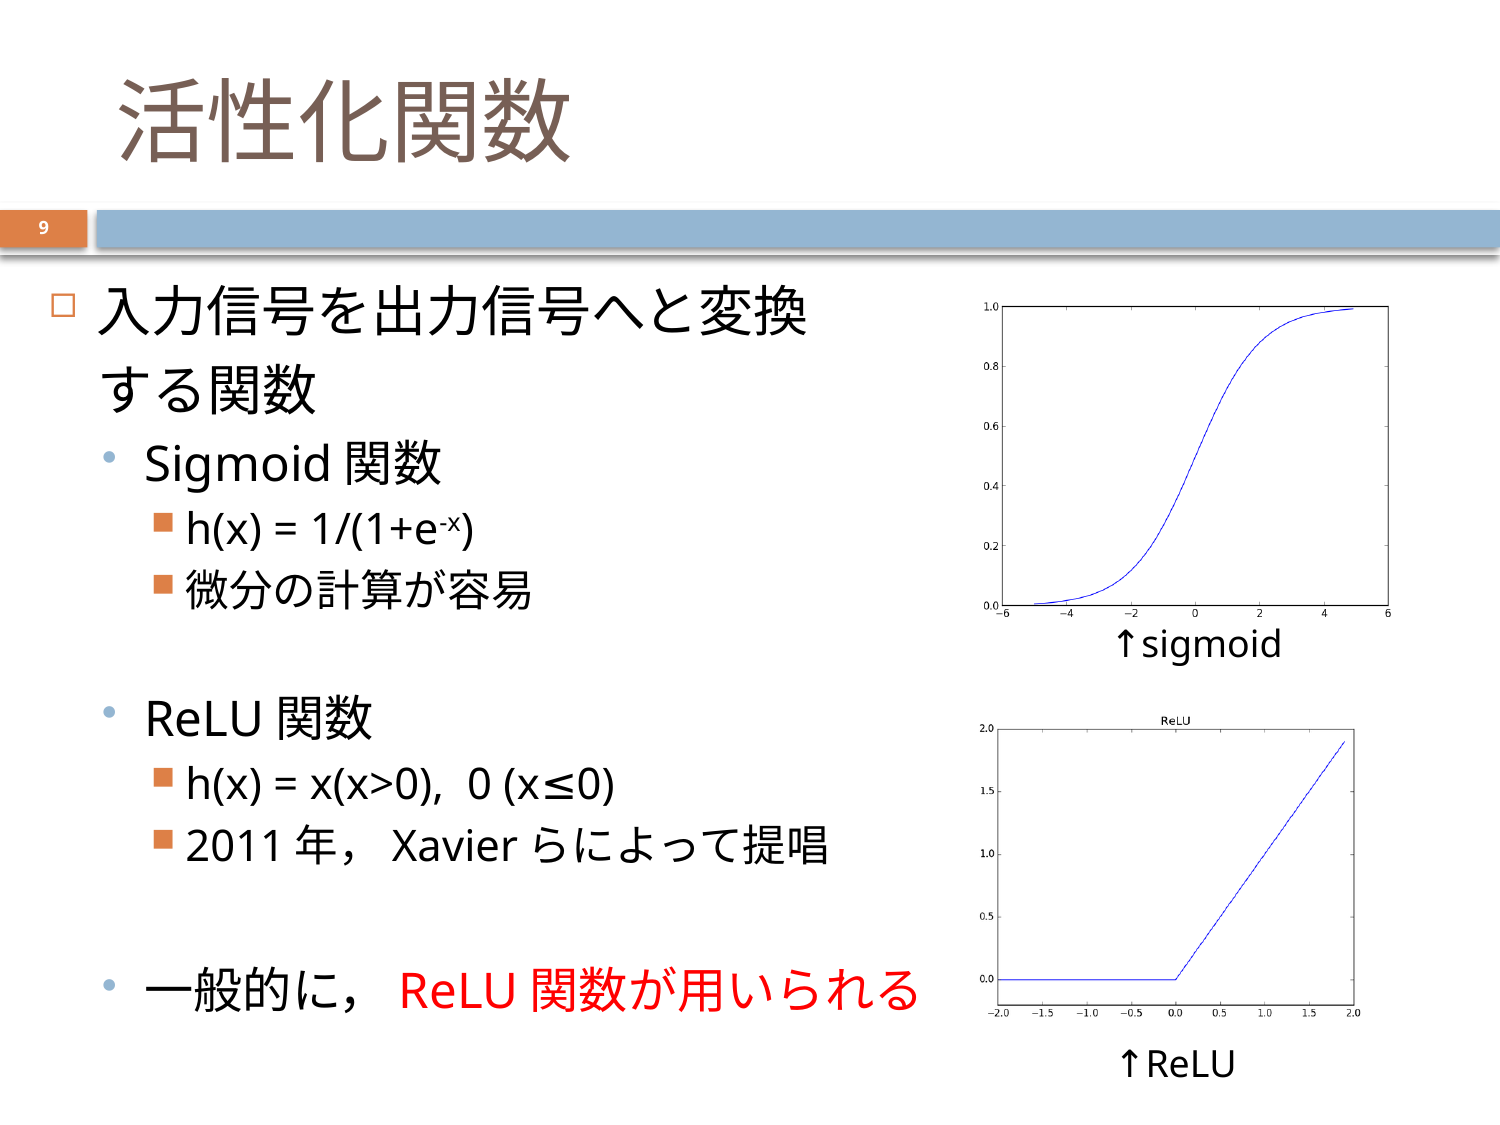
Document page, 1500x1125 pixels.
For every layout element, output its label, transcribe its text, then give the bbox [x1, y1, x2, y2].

title 活性化関数 [100, 37, 1438, 200]
slide_number 9 [0, 208, 88, 249]
text_box ↑sigmoid [1095, 653, 1298, 673]
picture [939, 268, 1439, 643]
picture [939, 694, 1399, 1039]
list 入力信号を出力信号へと変換 する関数 Sigmoid関数 h(x) = 1/(1+e-x) 微分の計算が容易 ReLU関数 h(x) = x(x>0), 0 (x≤0) 2011年，Xavierらによって提唱 一般的に，ReLU関数が用いられる [34, 269, 941, 1074]
text_box ↑ReLU [1099, 1049, 1252, 1092]
